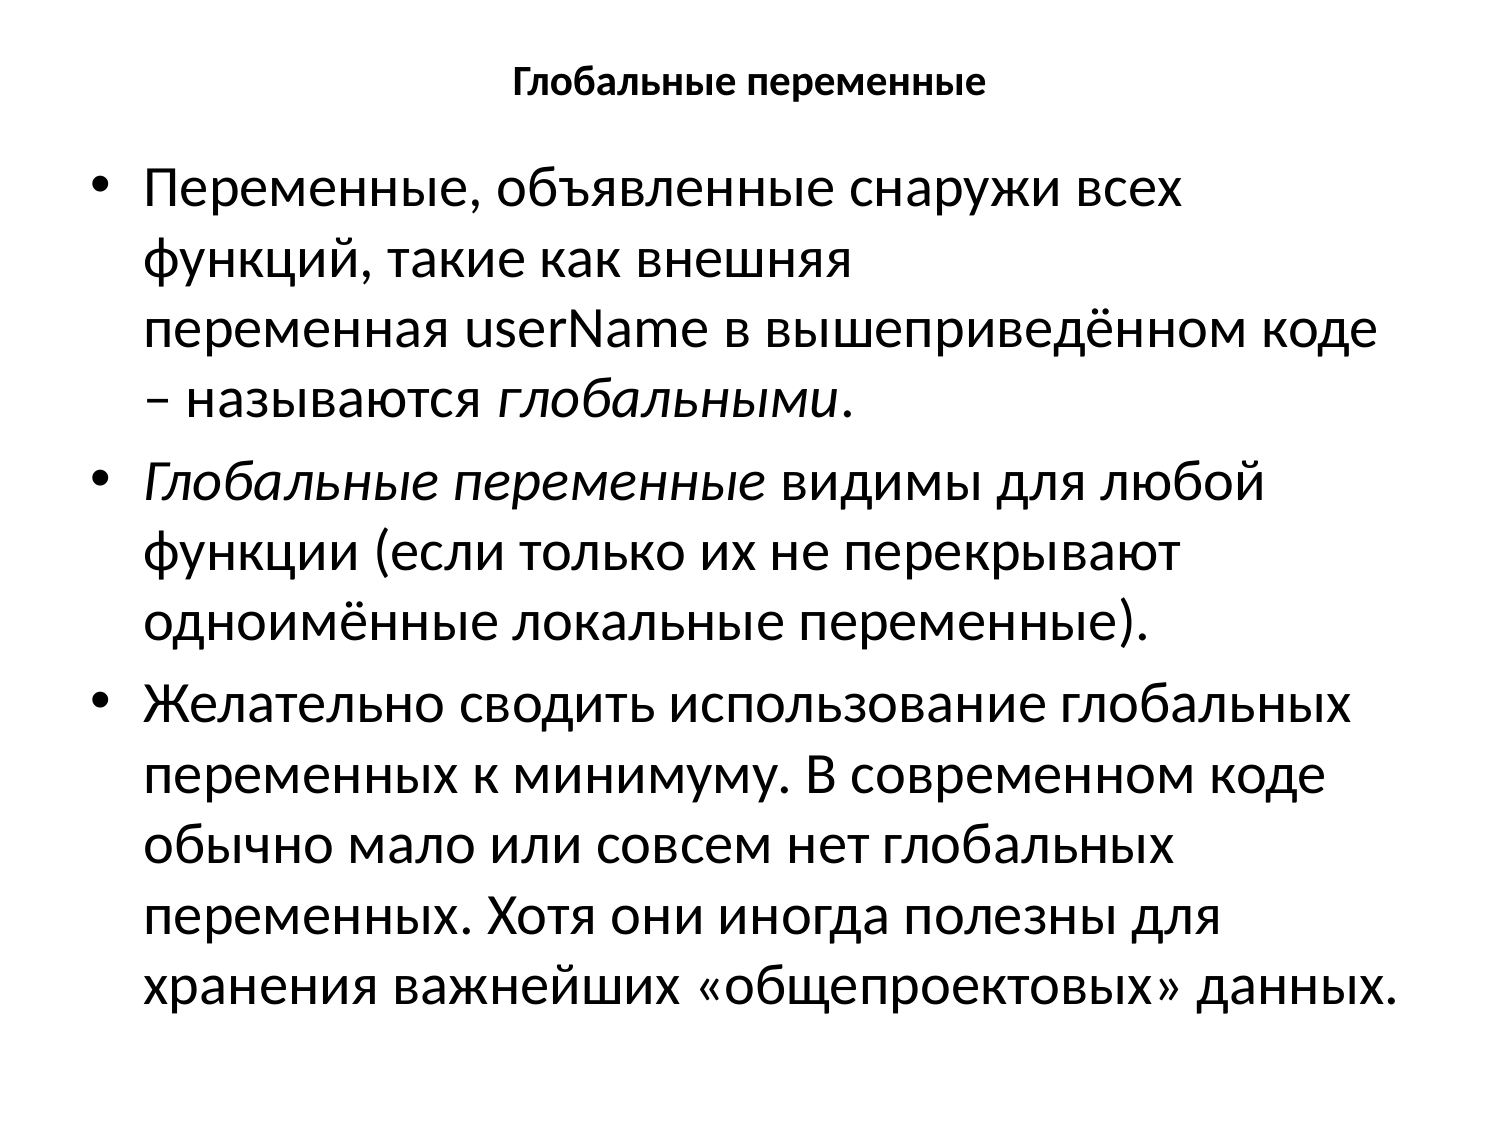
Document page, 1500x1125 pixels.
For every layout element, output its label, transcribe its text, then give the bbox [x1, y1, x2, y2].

list Переменные, объявленные снаружи всех функций, такие как внешняя переменная userName в вышеприведённом коде – называются глобальными. Глобальные переменные видимы для любой функции (если только их не перекрывают одноимённые локальные переменные). Желательно сводить использование глобальных переменных к минимуму. В современном коде обычно мало или совсем нет глобальных переменных. Хотя они иногда полезны для хранения важнейших «общепроектовых» данных. [75, 140, 1425, 1079]
title Глобальные переменные [75, 45, 1425, 140]
